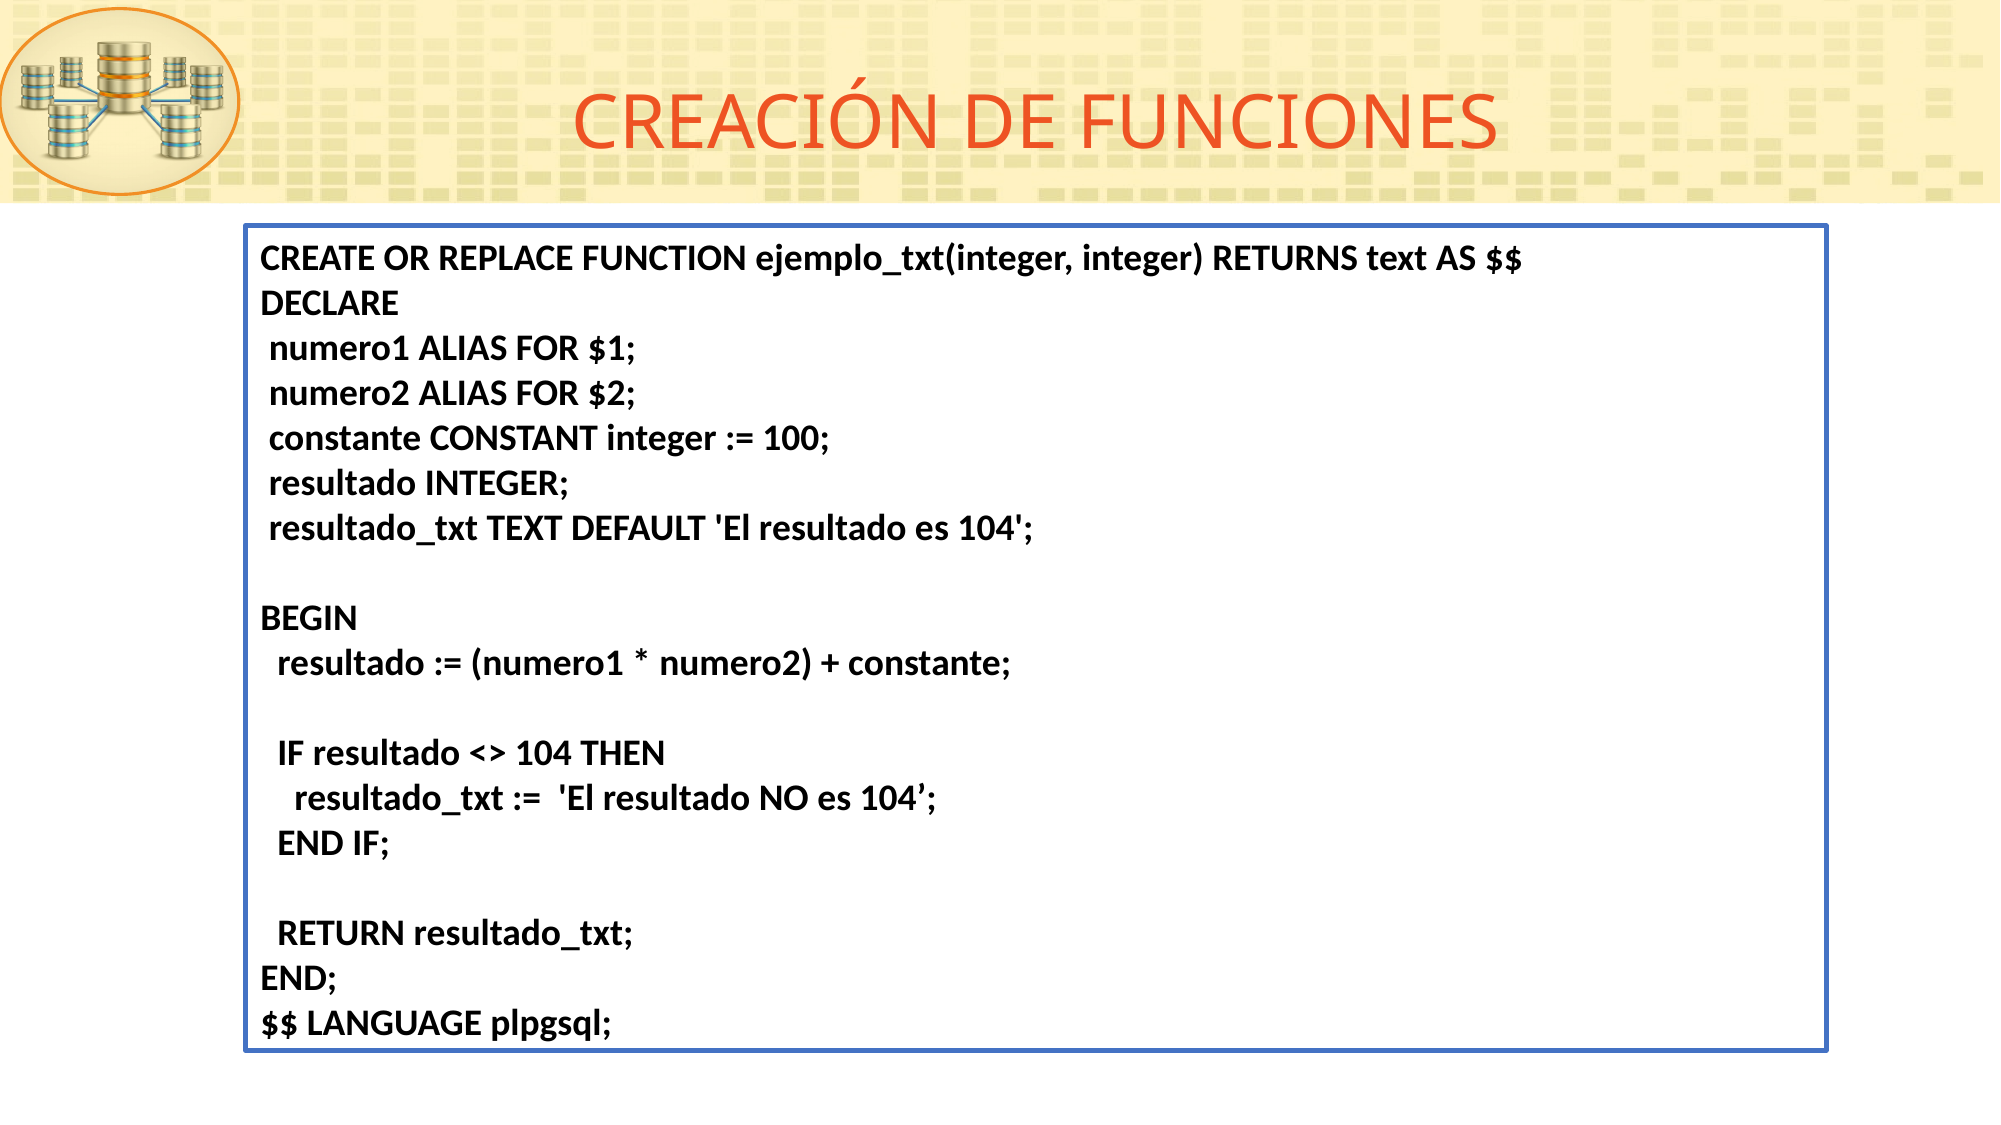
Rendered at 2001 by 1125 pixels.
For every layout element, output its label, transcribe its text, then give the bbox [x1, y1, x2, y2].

text_box CREACIÓN DE FUNCIONES [215, 66, 1857, 171]
text_box CREATE OR REPLACE FUNCTION ejemplo_txt(integer, integer) RETURNS text AS $$ DECLARE numero1 ALIAS FOR $1; numero2 ALIAS FOR $2; constante CONSTANT integer := 100; resultado INTEGER; resultado_txt TEXT DEFAULT 'El resultado es 104'; BEGIN resultado := (numero1 * numero2) + constante; IF resultado <> 104 THEN resultado_txt := 'El resultado NO es 104’; END IF; RETURN resultado_txt; END; $$ LANGUAGE plpgsql; [245, 225, 1827, 1051]
